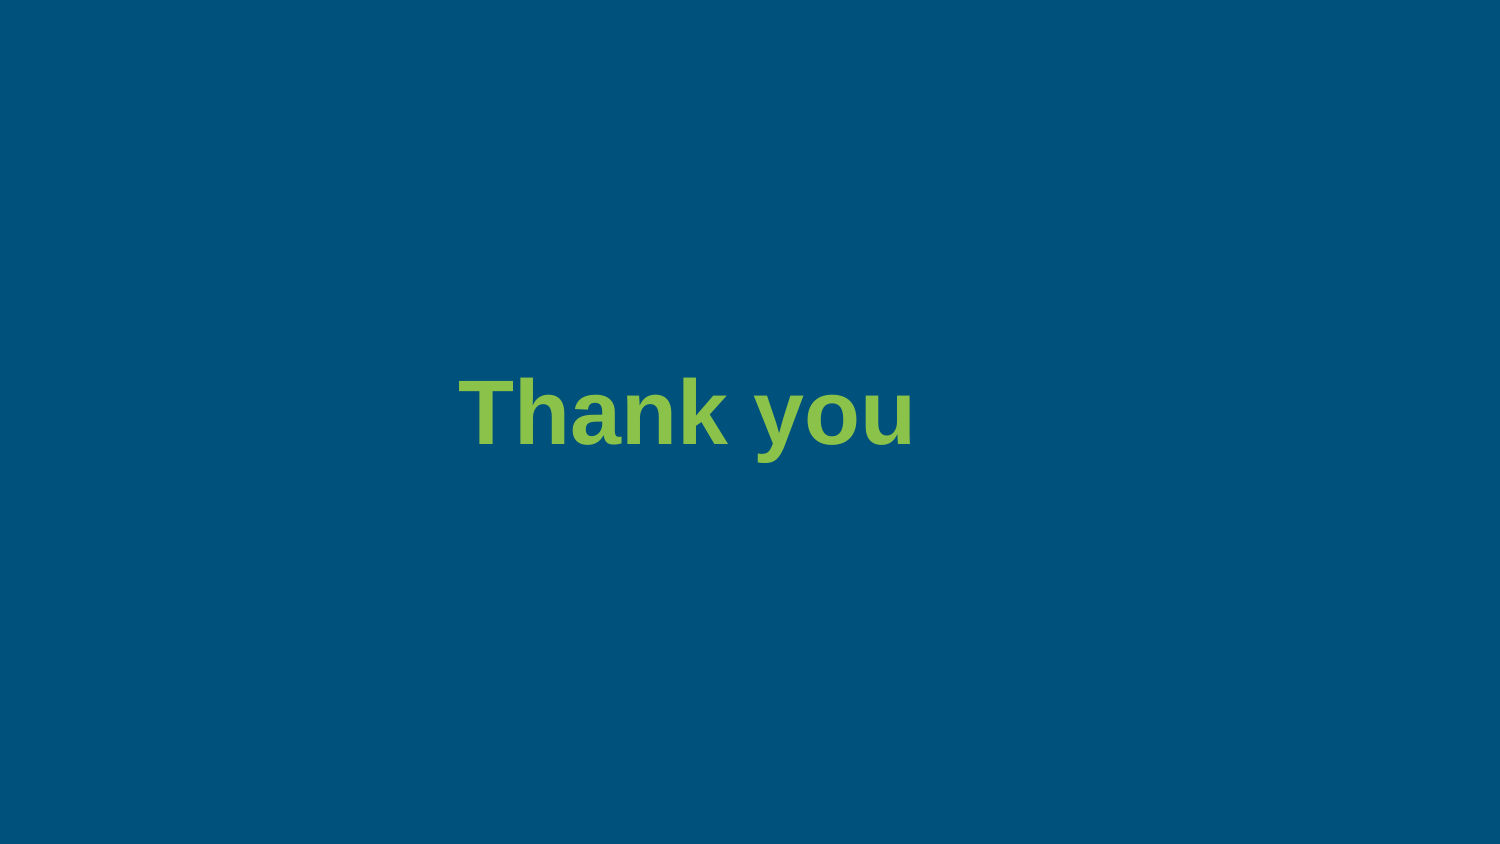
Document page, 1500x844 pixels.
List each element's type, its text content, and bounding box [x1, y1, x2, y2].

title Thank you [443, 365, 1088, 479]
